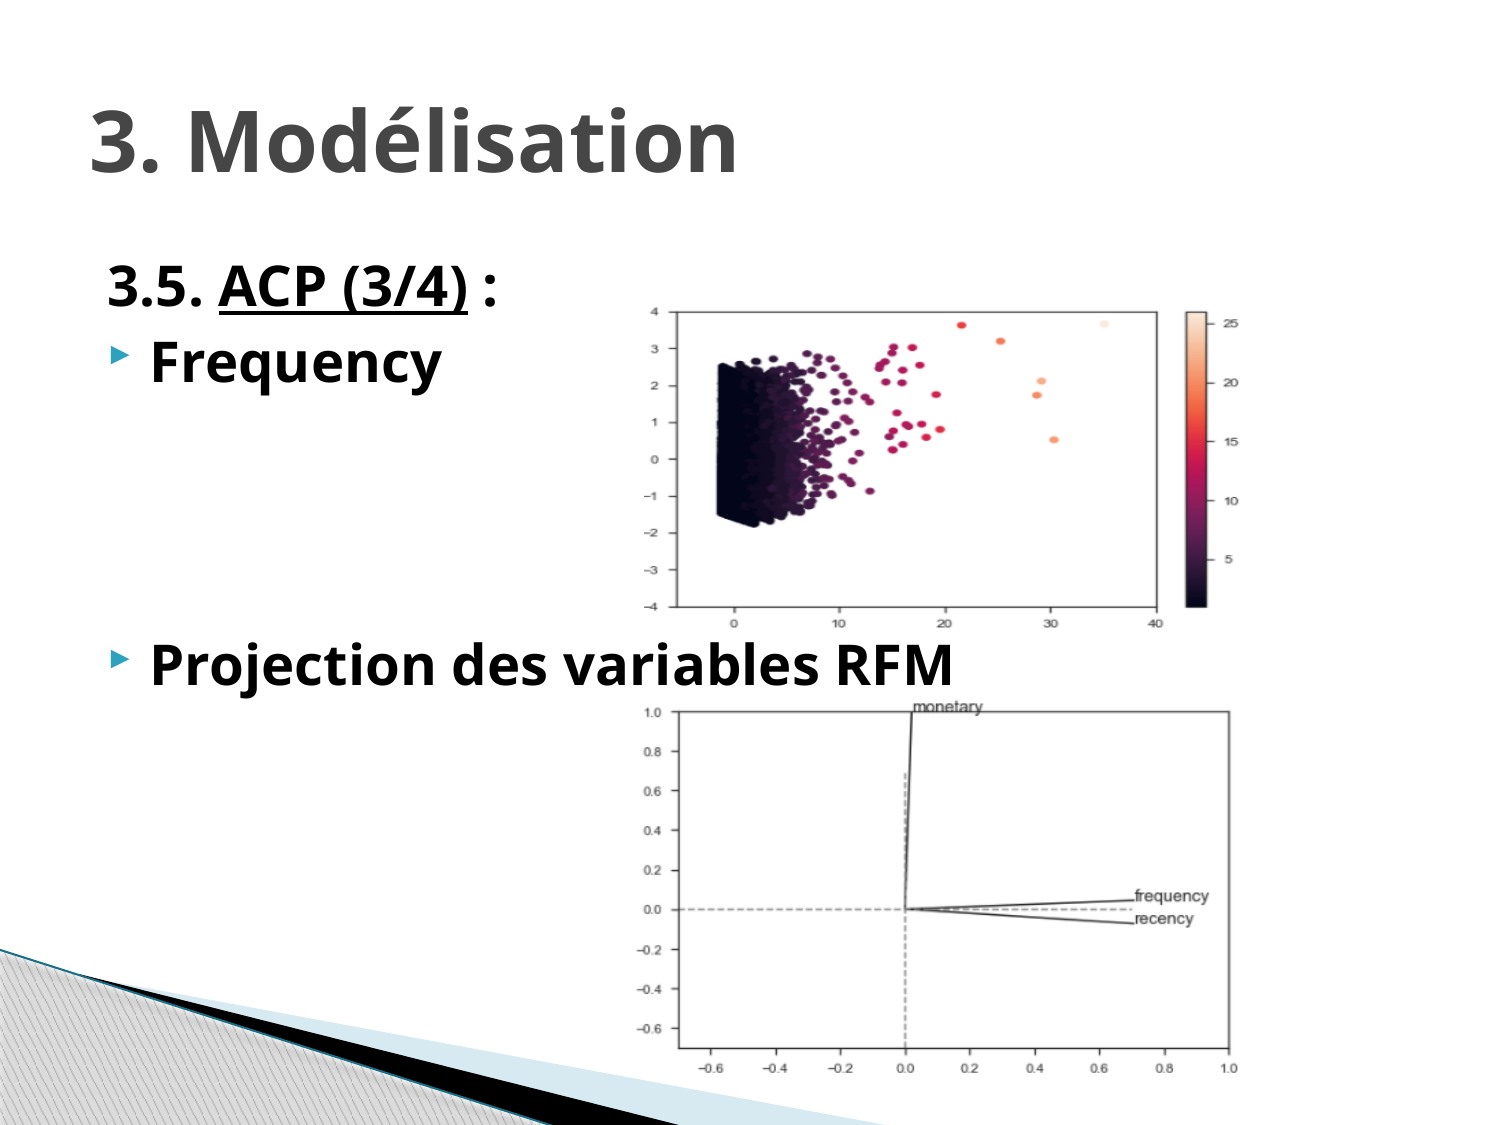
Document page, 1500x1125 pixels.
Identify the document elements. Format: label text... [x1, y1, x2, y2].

title 3. Modélisation [75, 45, 1425, 233]
list 3.5. ACP (3/4) : Frequency Projection des variables RFM [75, 243, 1425, 986]
picture [632, 691, 1243, 1079]
picture [644, 304, 1243, 633]
